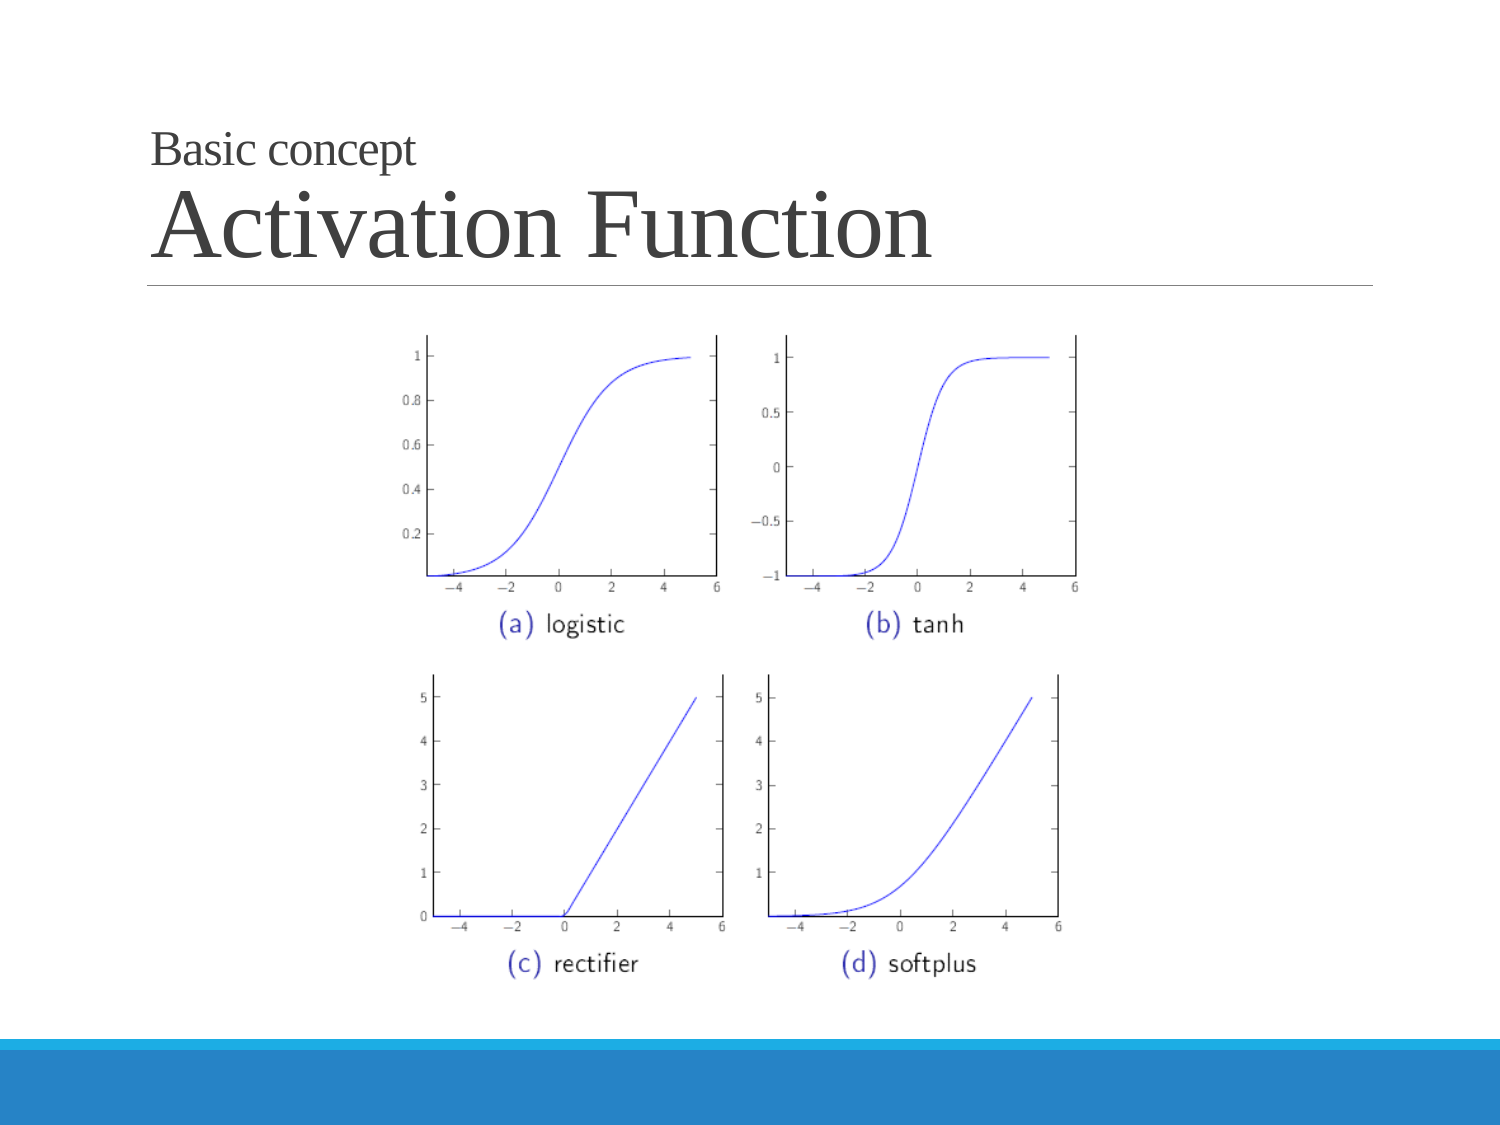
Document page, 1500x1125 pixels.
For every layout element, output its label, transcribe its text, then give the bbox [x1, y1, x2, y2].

title Basic concept Activation Function [135, 47, 1373, 285]
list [390, 325, 1117, 987]
